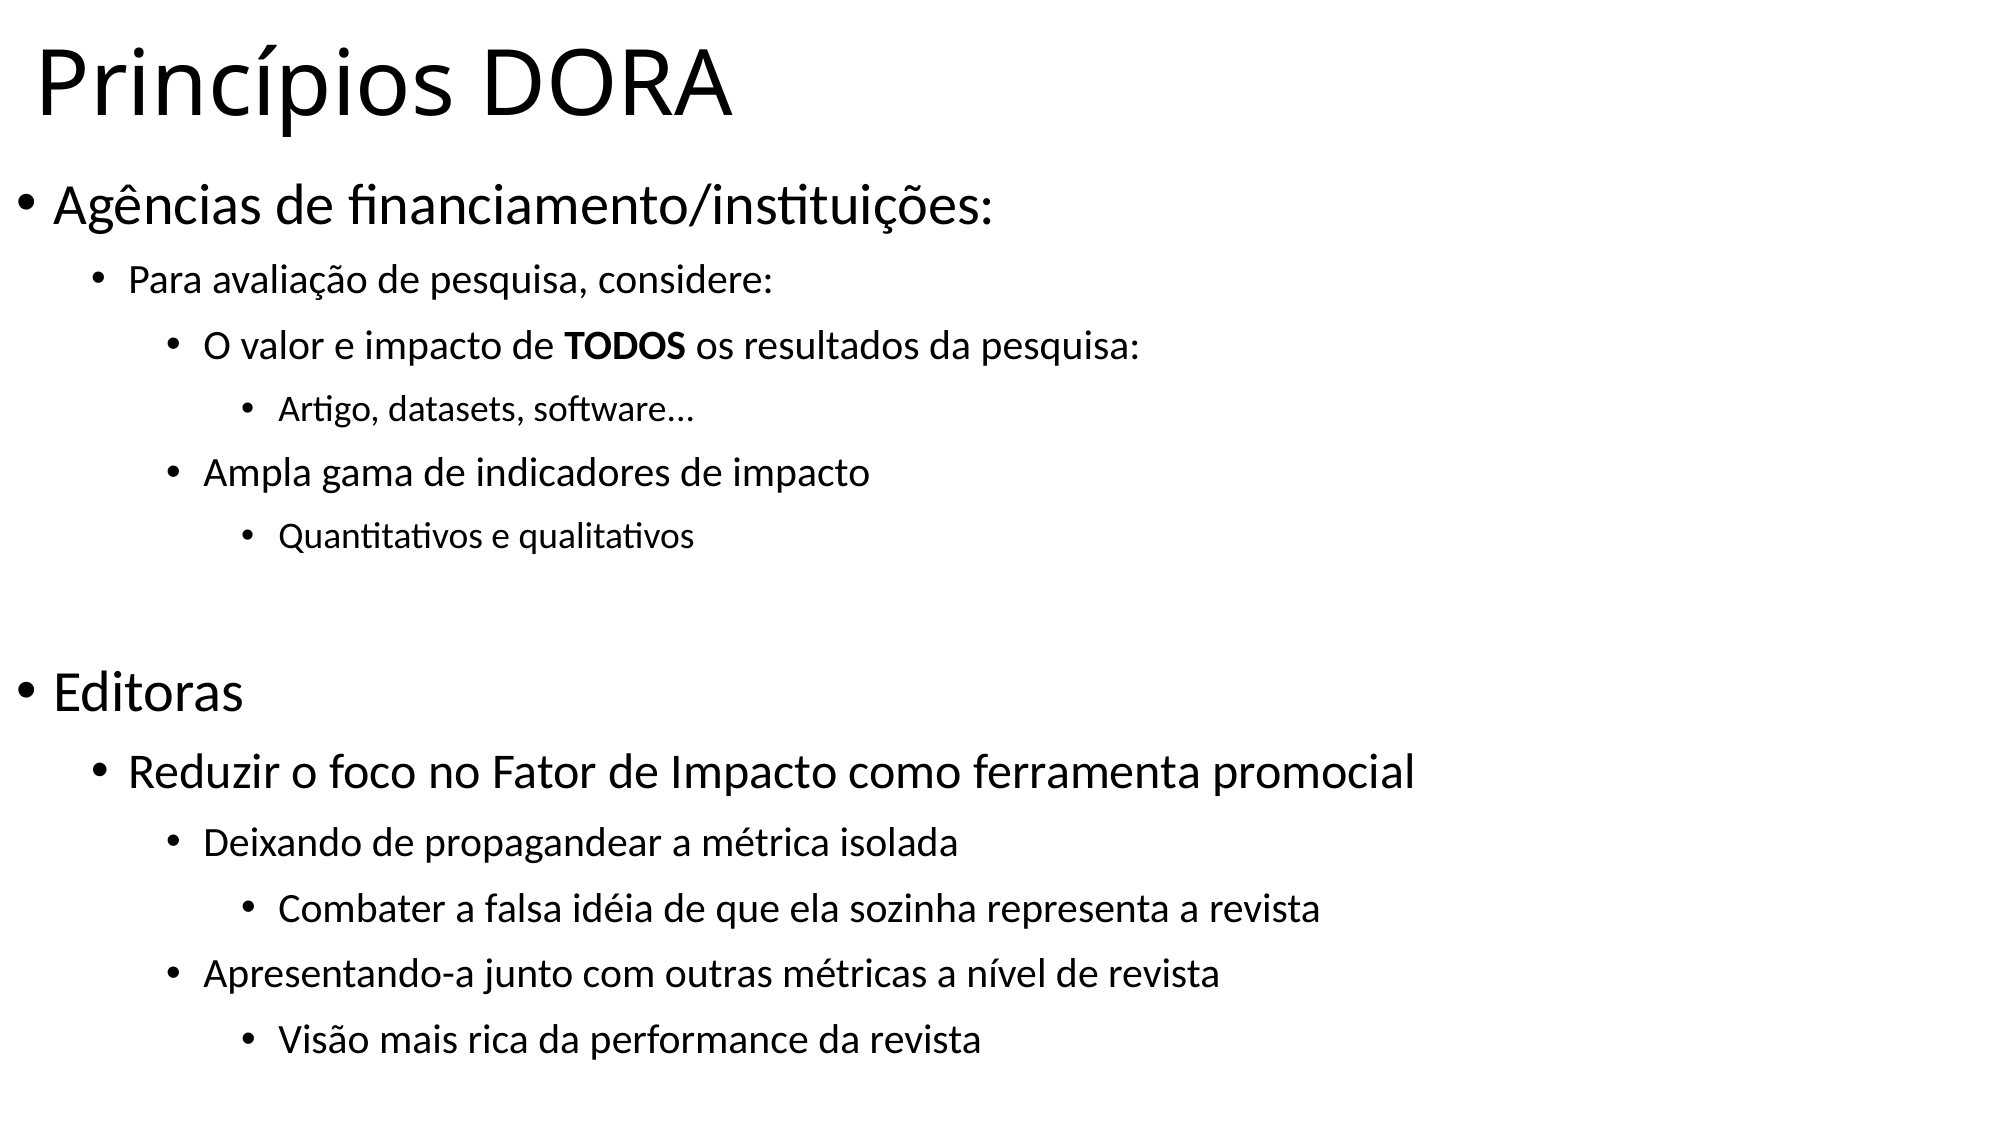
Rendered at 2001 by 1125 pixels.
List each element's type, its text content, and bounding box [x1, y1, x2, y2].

text_box Princípios DORA [19, 0, 1745, 166]
text_box Agências de financiamento/instituições: Para avaliação de pesquisa, considere: O valor e impacto de TODOS os resultados da pesquisa: Artigo, datasets, software... Ampla gama de indicadores de impacto Quantitativos e qualitativos Editoras Reduzir o foco no Fator de Impacto como ferramenta promocial Deixando de propagandear a métrica isolada Combater a falsa idéia de que ela sozinha representa a revista Apresentando-a junto com outras métricas a nível de revista Visão mais rica da performance da revista [1, 166, 1985, 1120]
